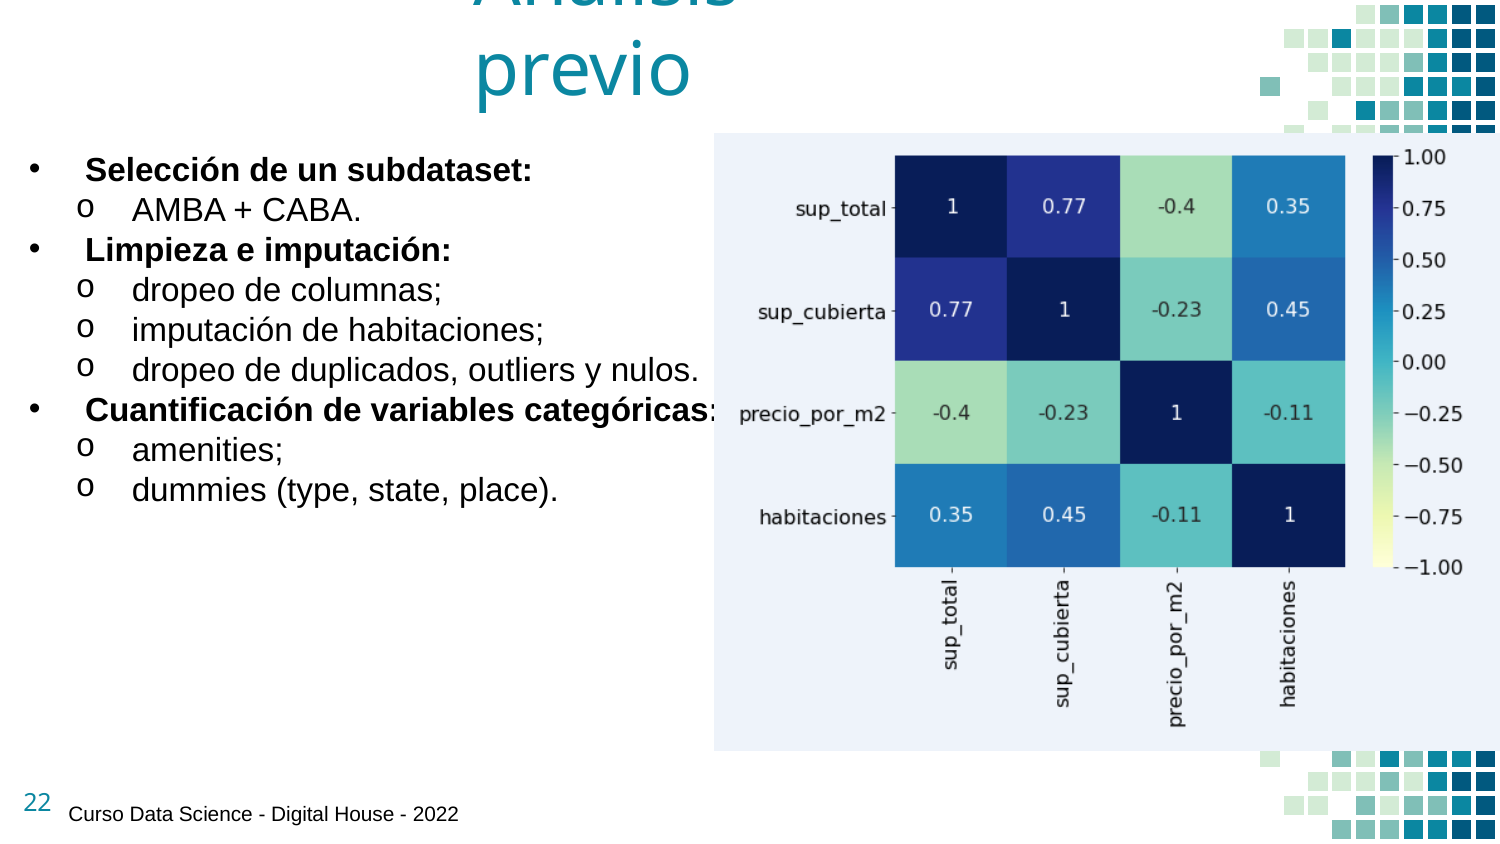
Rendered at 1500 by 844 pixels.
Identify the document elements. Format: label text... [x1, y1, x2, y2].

picture [714, 133, 1500, 752]
text_box Curso Data Science - Digital House - 2022 [53, 788, 479, 839]
slide_number ‹#› [8, 771, 99, 837]
text_box Selección de un subdataset: AMBA + CABA. Limpieza e imputación: dropeo de columnas; imputación de habitaciones; dropeo de duplicados, outliers y nulos. Cuantificación de variables categóricas: amenities; dummies (type, state, place). [13, 141, 708, 666]
title Análisis previo [458, 3, 953, 126]
